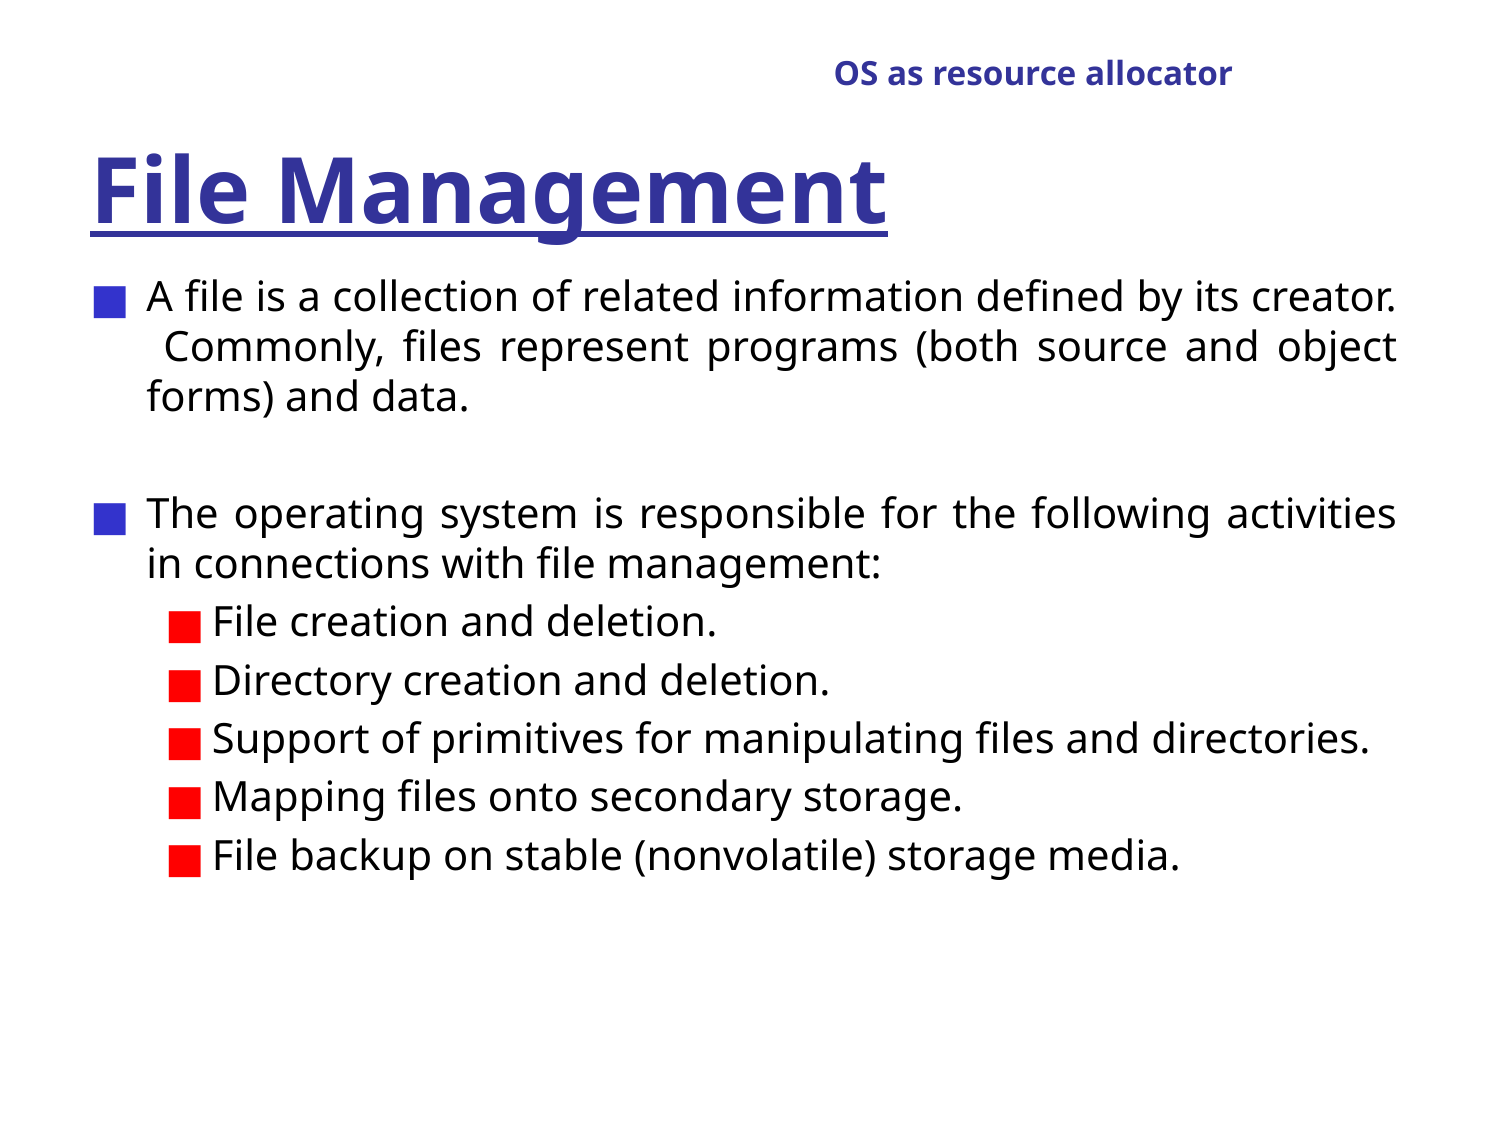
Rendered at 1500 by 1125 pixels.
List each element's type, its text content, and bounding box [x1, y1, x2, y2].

list A file is a collection of related information defined by its creator. Commonly, files represent programs (both source and object forms) and data. The operating system is responsible for the following activities in connections with file management: File creation and deletion. Directory creation and deletion. Support of primitives for manipulating files and directories. Mapping files onto secondary storage. File backup on stable (nonvolatile) storage media. [75, 262, 1413, 1062]
title OS as resource allocator File Management [75, 45, 1413, 200]
